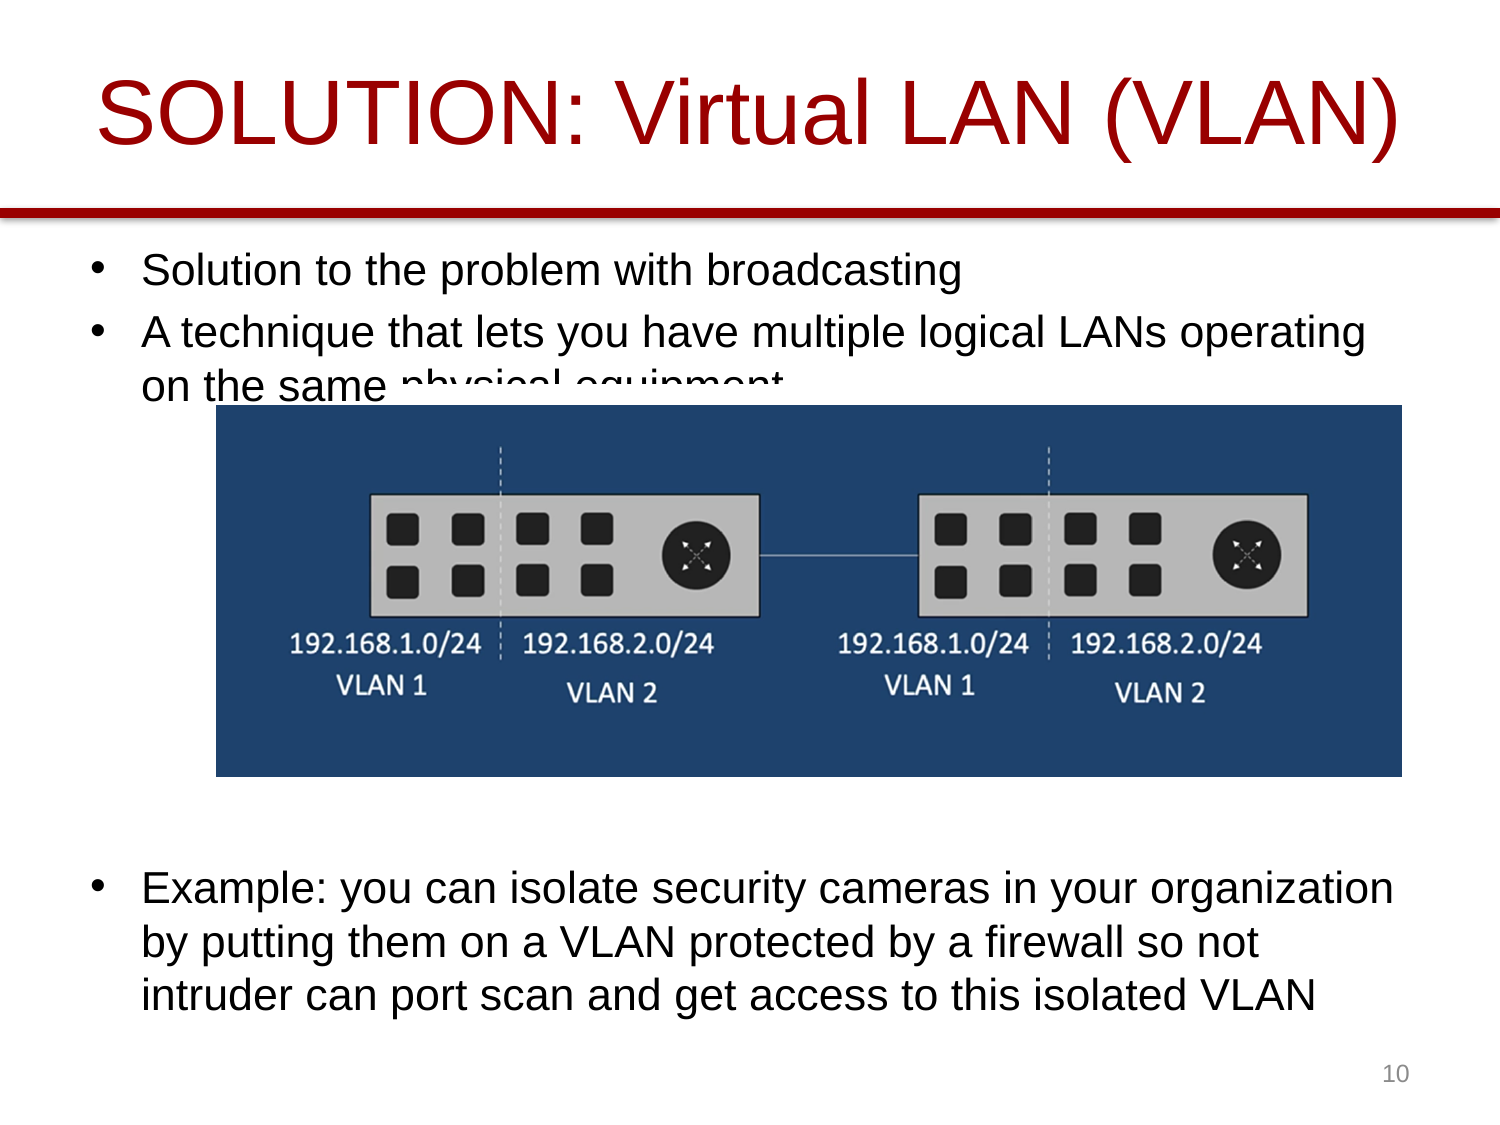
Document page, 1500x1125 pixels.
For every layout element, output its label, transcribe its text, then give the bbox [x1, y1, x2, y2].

picture [216, 384, 1402, 786]
slide_number 10 [1074, 1042, 1425, 1103]
list Solution to the problem with broadcasting A technique that lets you have multiple logical LANs operating on the same physical equipment Example: you can isolate security cameras in your organization by putting them on a VLAN protected by a firewall so not intruder can port scan and get access to this isolated VLAN [75, 232, 1425, 1091]
title SOLUTION: Virtual LAN (VLAN) [75, 13, 1425, 202]
